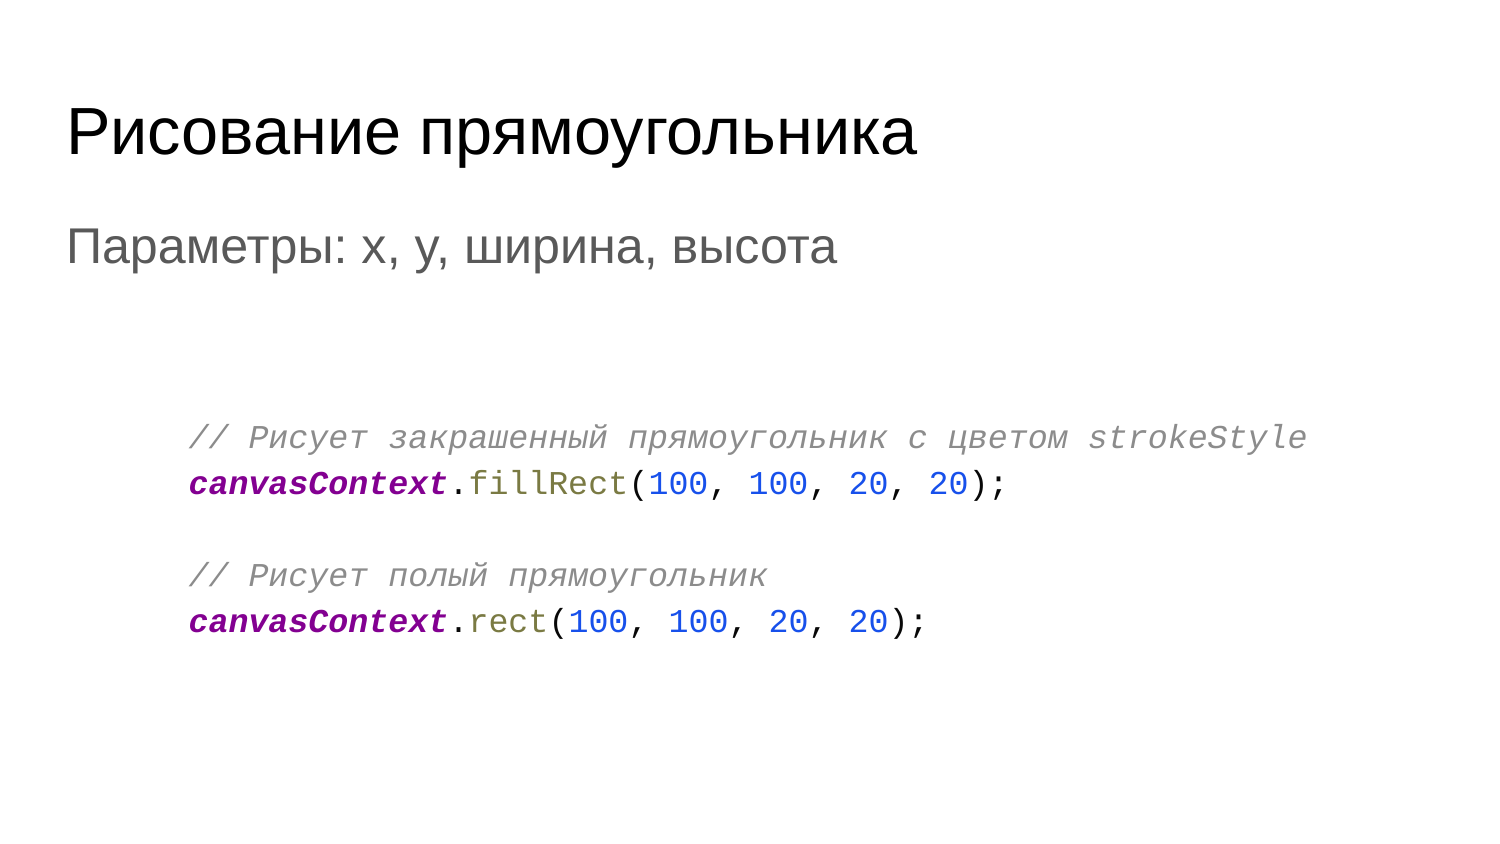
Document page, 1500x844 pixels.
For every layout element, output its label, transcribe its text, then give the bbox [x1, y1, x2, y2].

list Параметры: x, y, ширина, высота [51, 189, 1449, 294]
title Рисование прямоугольника [51, 72, 1449, 167]
text_box // Рисует закрашенный прямоугольник с цветом strokeStyle canvasContext.fillRect(100, 100, 20, 20); // Рисует полый прямоугольник canvasContext.rect(100, 100, 20, 20); [173, 394, 1327, 716]
